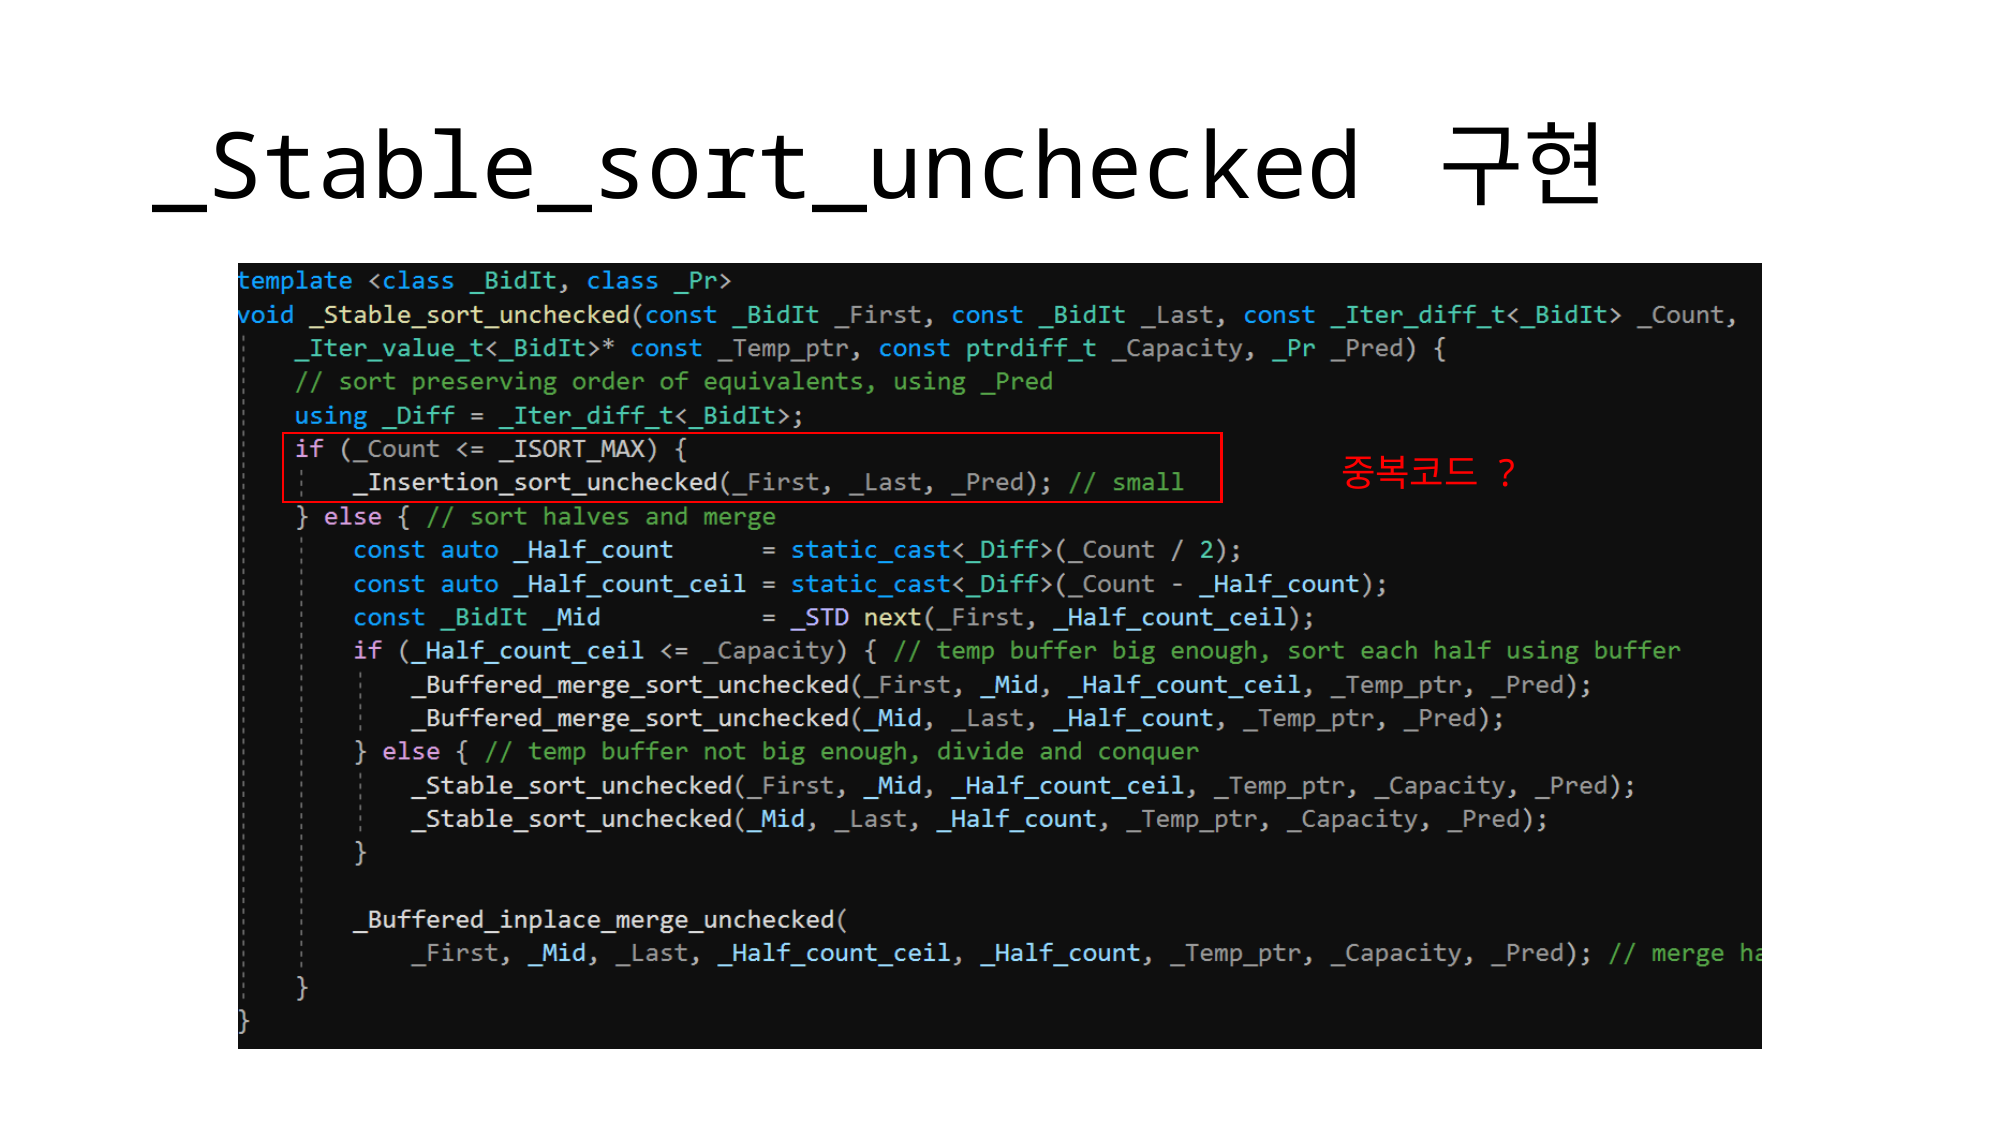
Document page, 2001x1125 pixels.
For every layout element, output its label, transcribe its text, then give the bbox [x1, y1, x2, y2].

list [238, 263, 1762, 1049]
title _Stable_sort_unchecked 구현 [137, 59, 1863, 278]
